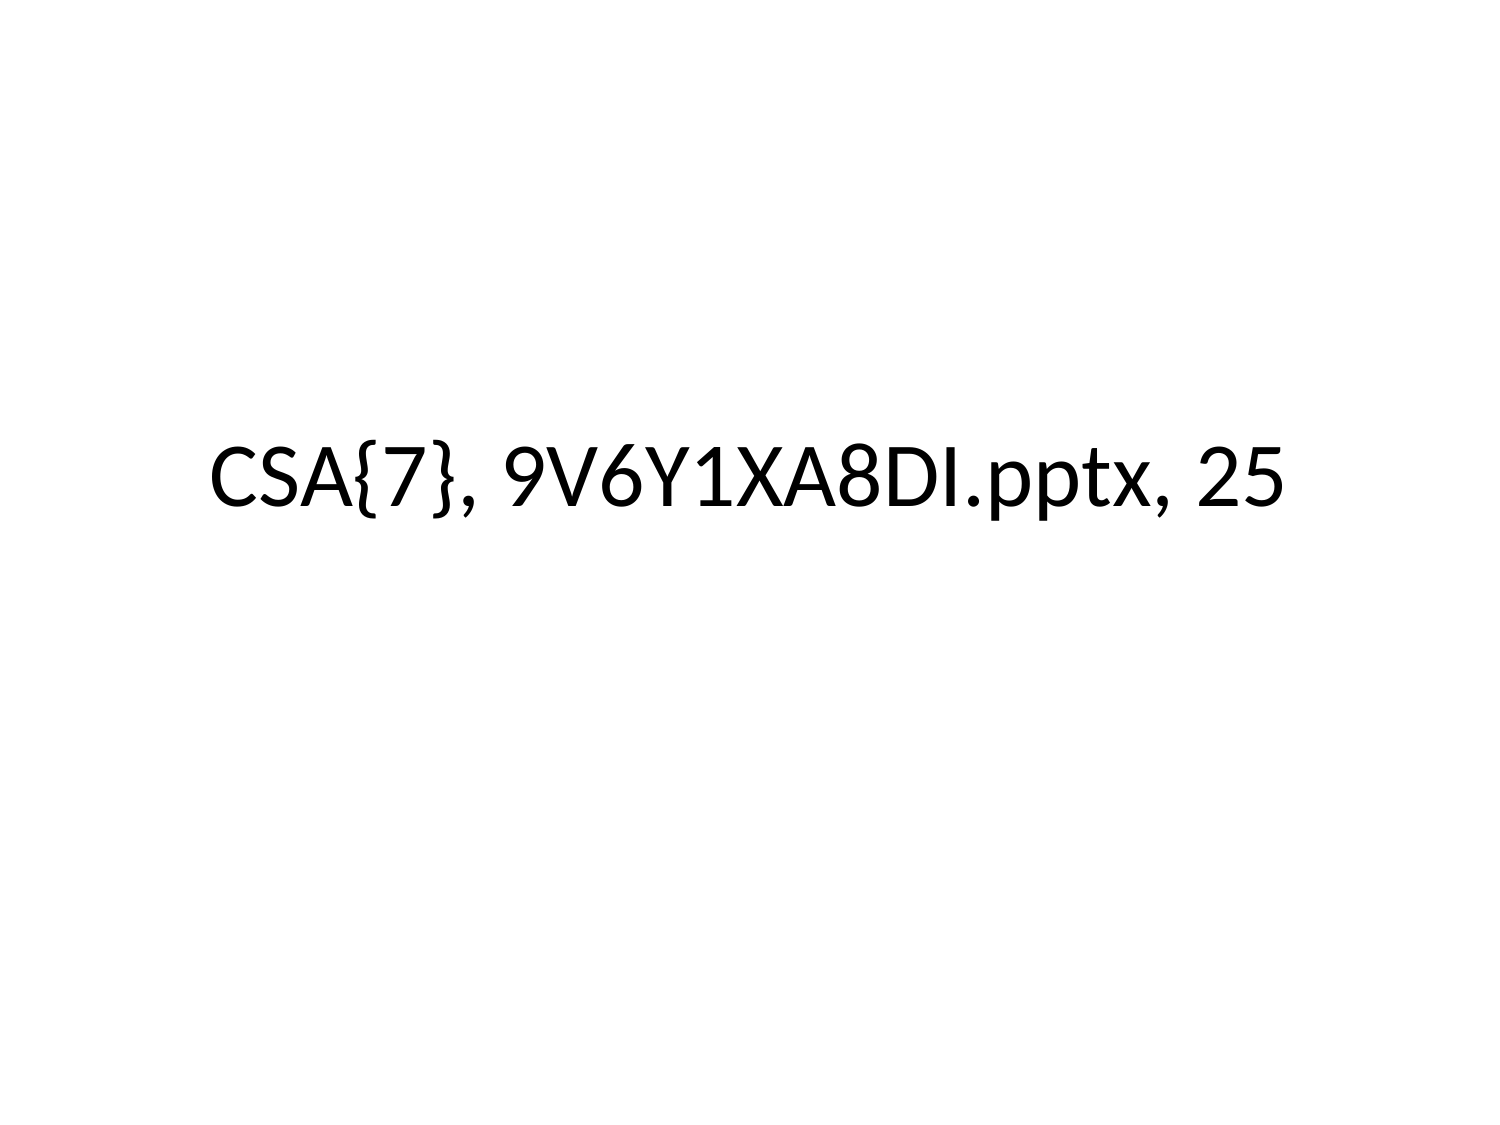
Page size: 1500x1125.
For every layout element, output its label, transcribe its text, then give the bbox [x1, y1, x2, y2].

title CSA{7}, 9V6Y1XA8DI.pptx, 25 [112, 349, 1388, 591]
